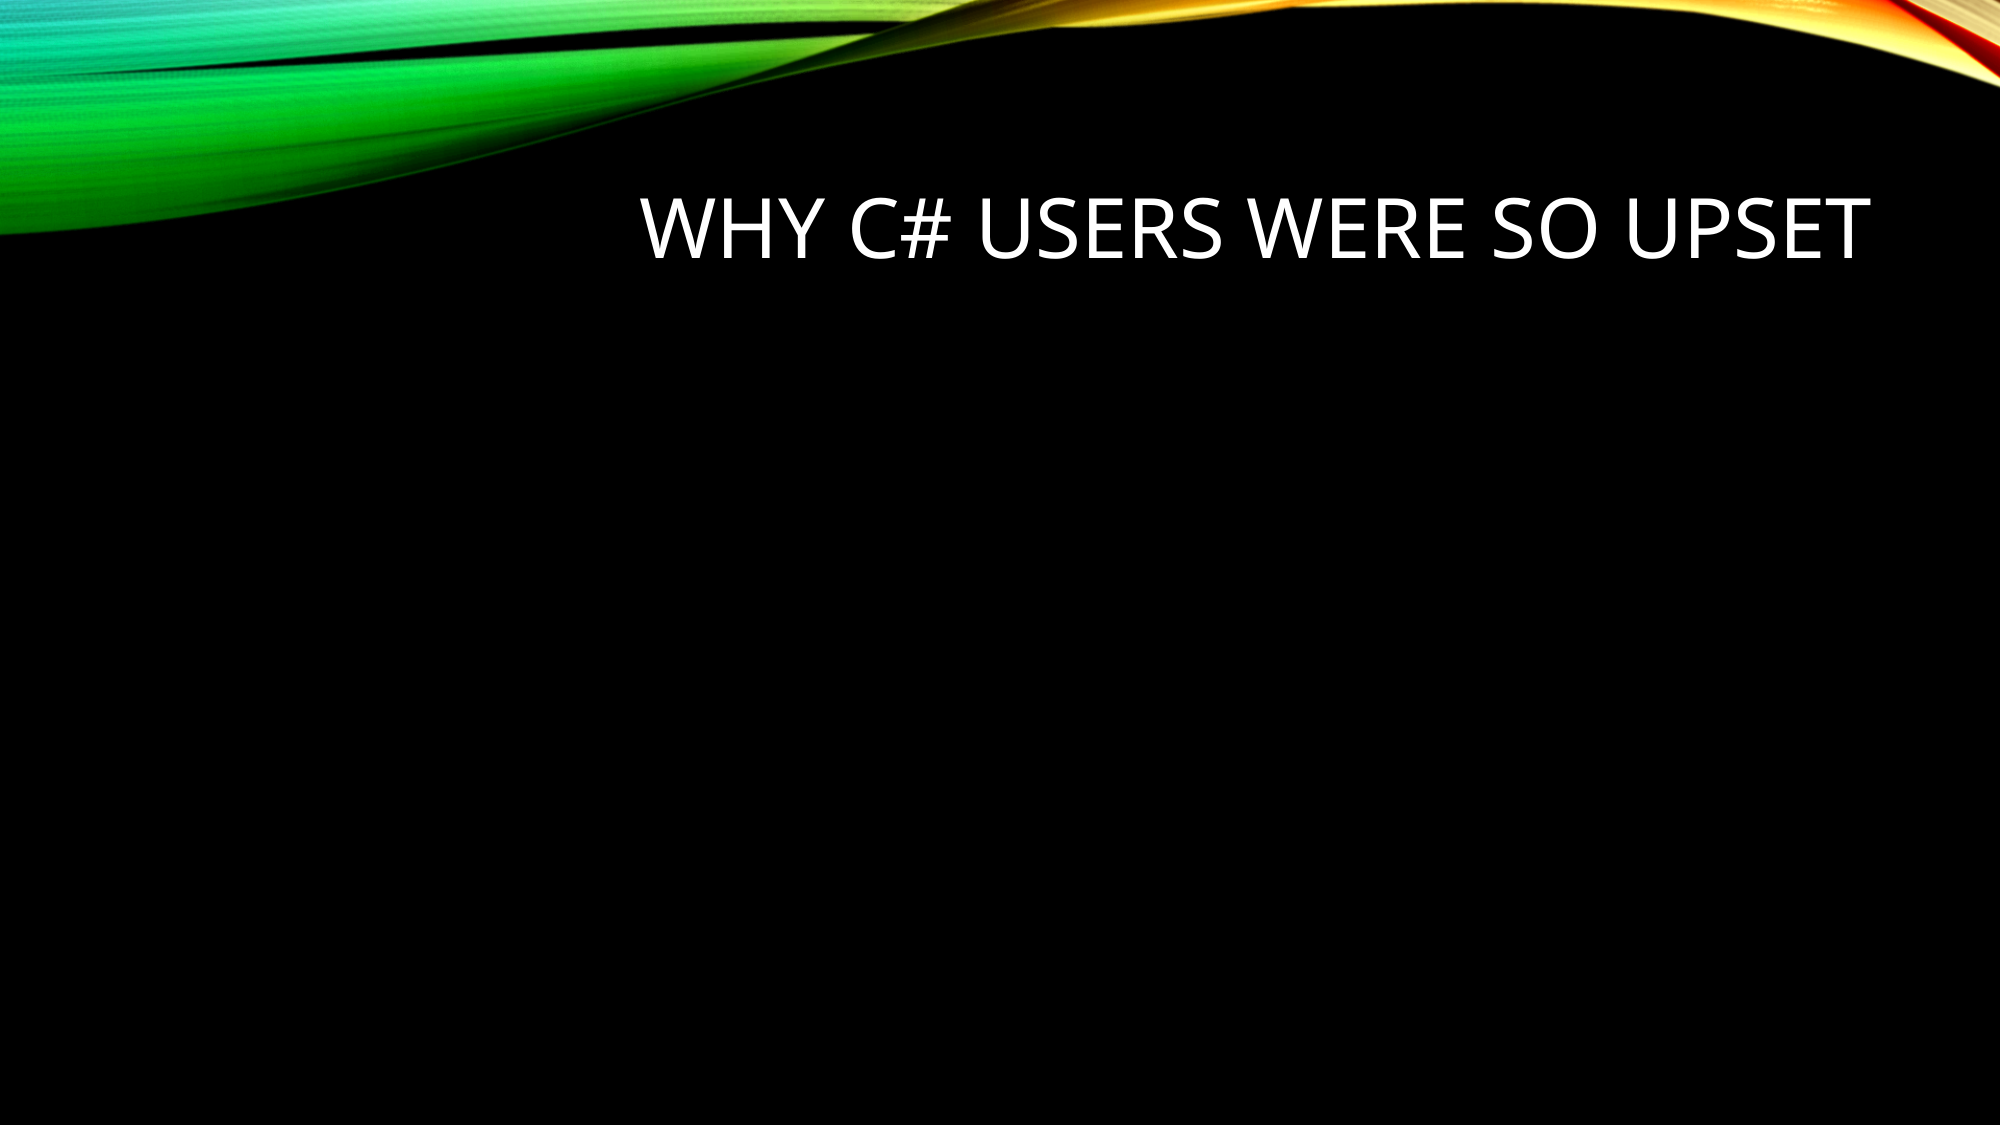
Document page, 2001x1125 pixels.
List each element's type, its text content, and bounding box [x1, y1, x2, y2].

picture [0, 0, 2000, 237]
title Why c# users were so upset [474, 125, 1888, 338]
